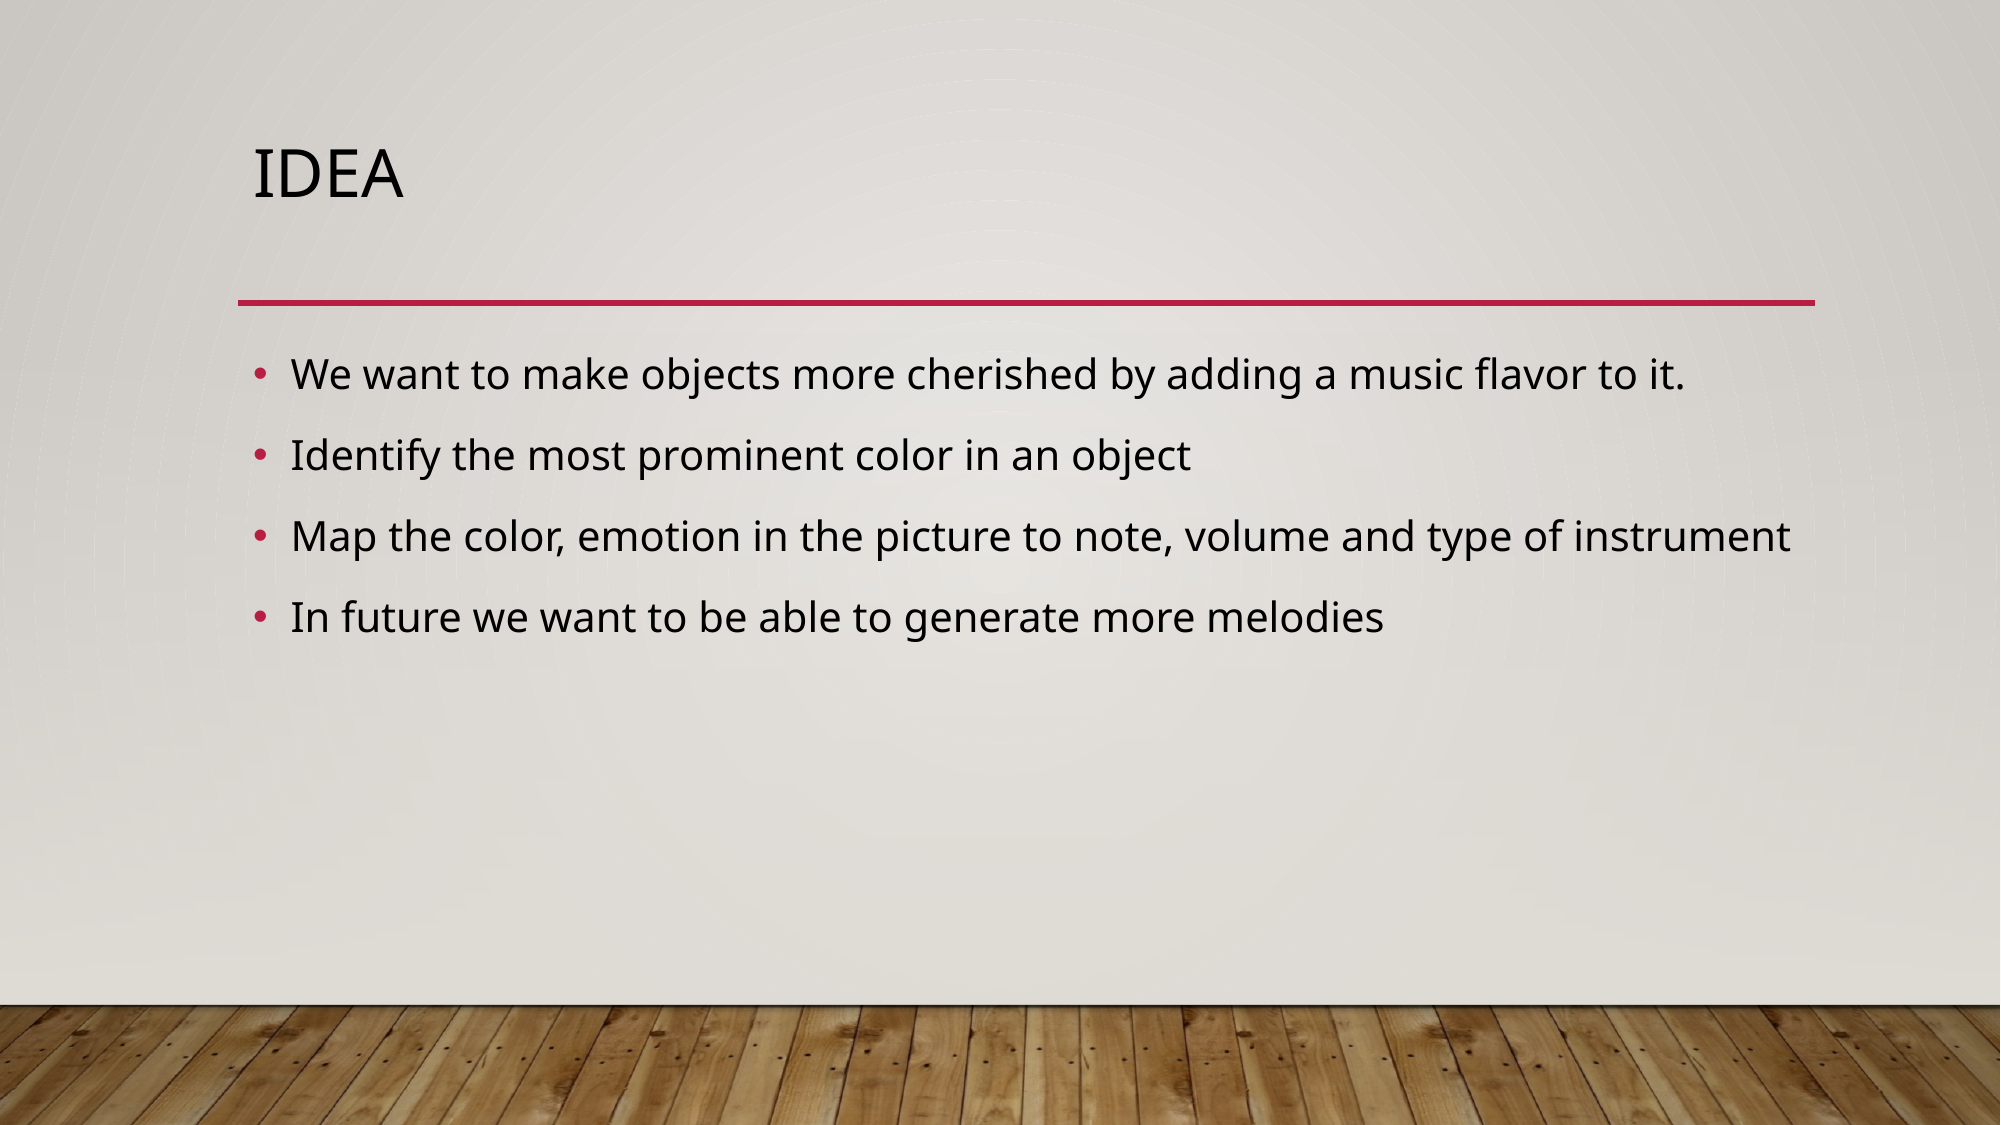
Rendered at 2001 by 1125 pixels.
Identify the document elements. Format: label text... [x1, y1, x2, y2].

list We want to make objects more cherished by adding a music flavor to it. Identify the most prominent color in an object Map the color, emotion in the picture to note, volume and type of instrument In future we want to be able to generate more melodies [238, 330, 1814, 897]
title Idea [238, 131, 1814, 305]
picture [0, 1005, 2000, 1125]
